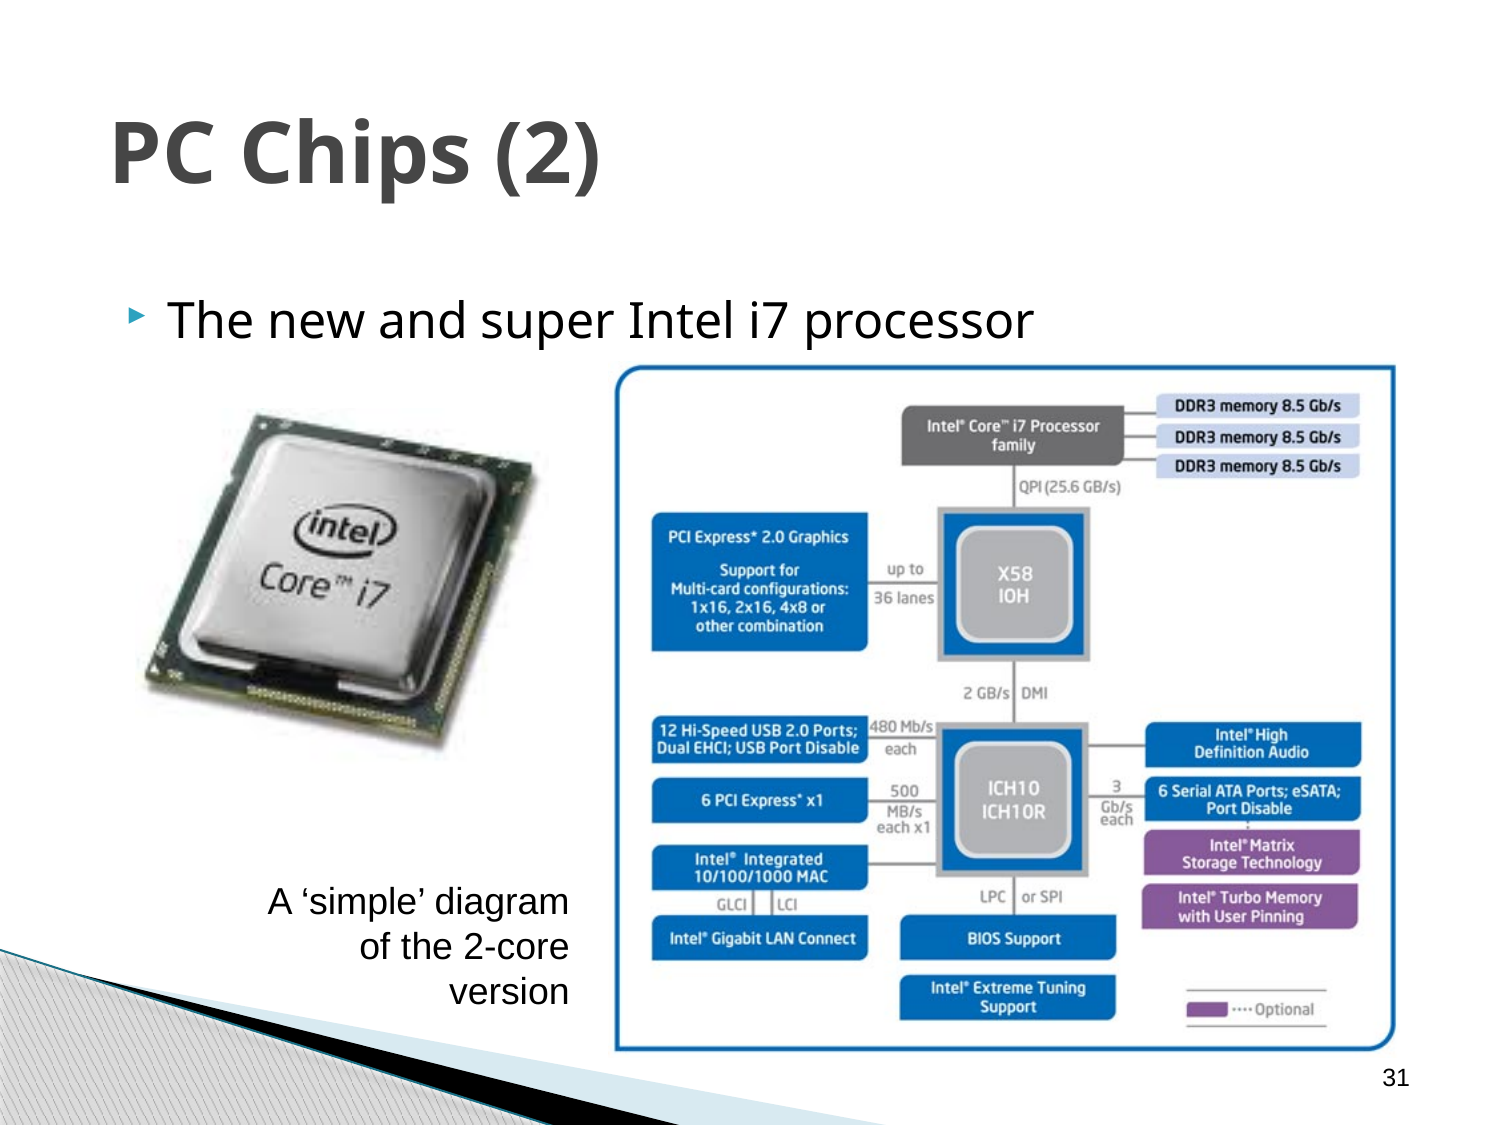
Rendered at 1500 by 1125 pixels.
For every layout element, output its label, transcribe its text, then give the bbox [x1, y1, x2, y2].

text_box A ‘simple’ diagram of the 2-core version [230, 869, 585, 1020]
picture [135, 408, 549, 764]
title PC Chips (2) [94, 50, 1407, 250]
list The new and super Intel i7 processor [92, 287, 1406, 988]
picture [608, 361, 1400, 1058]
text_box 31 [1074, 1024, 1425, 1100]
